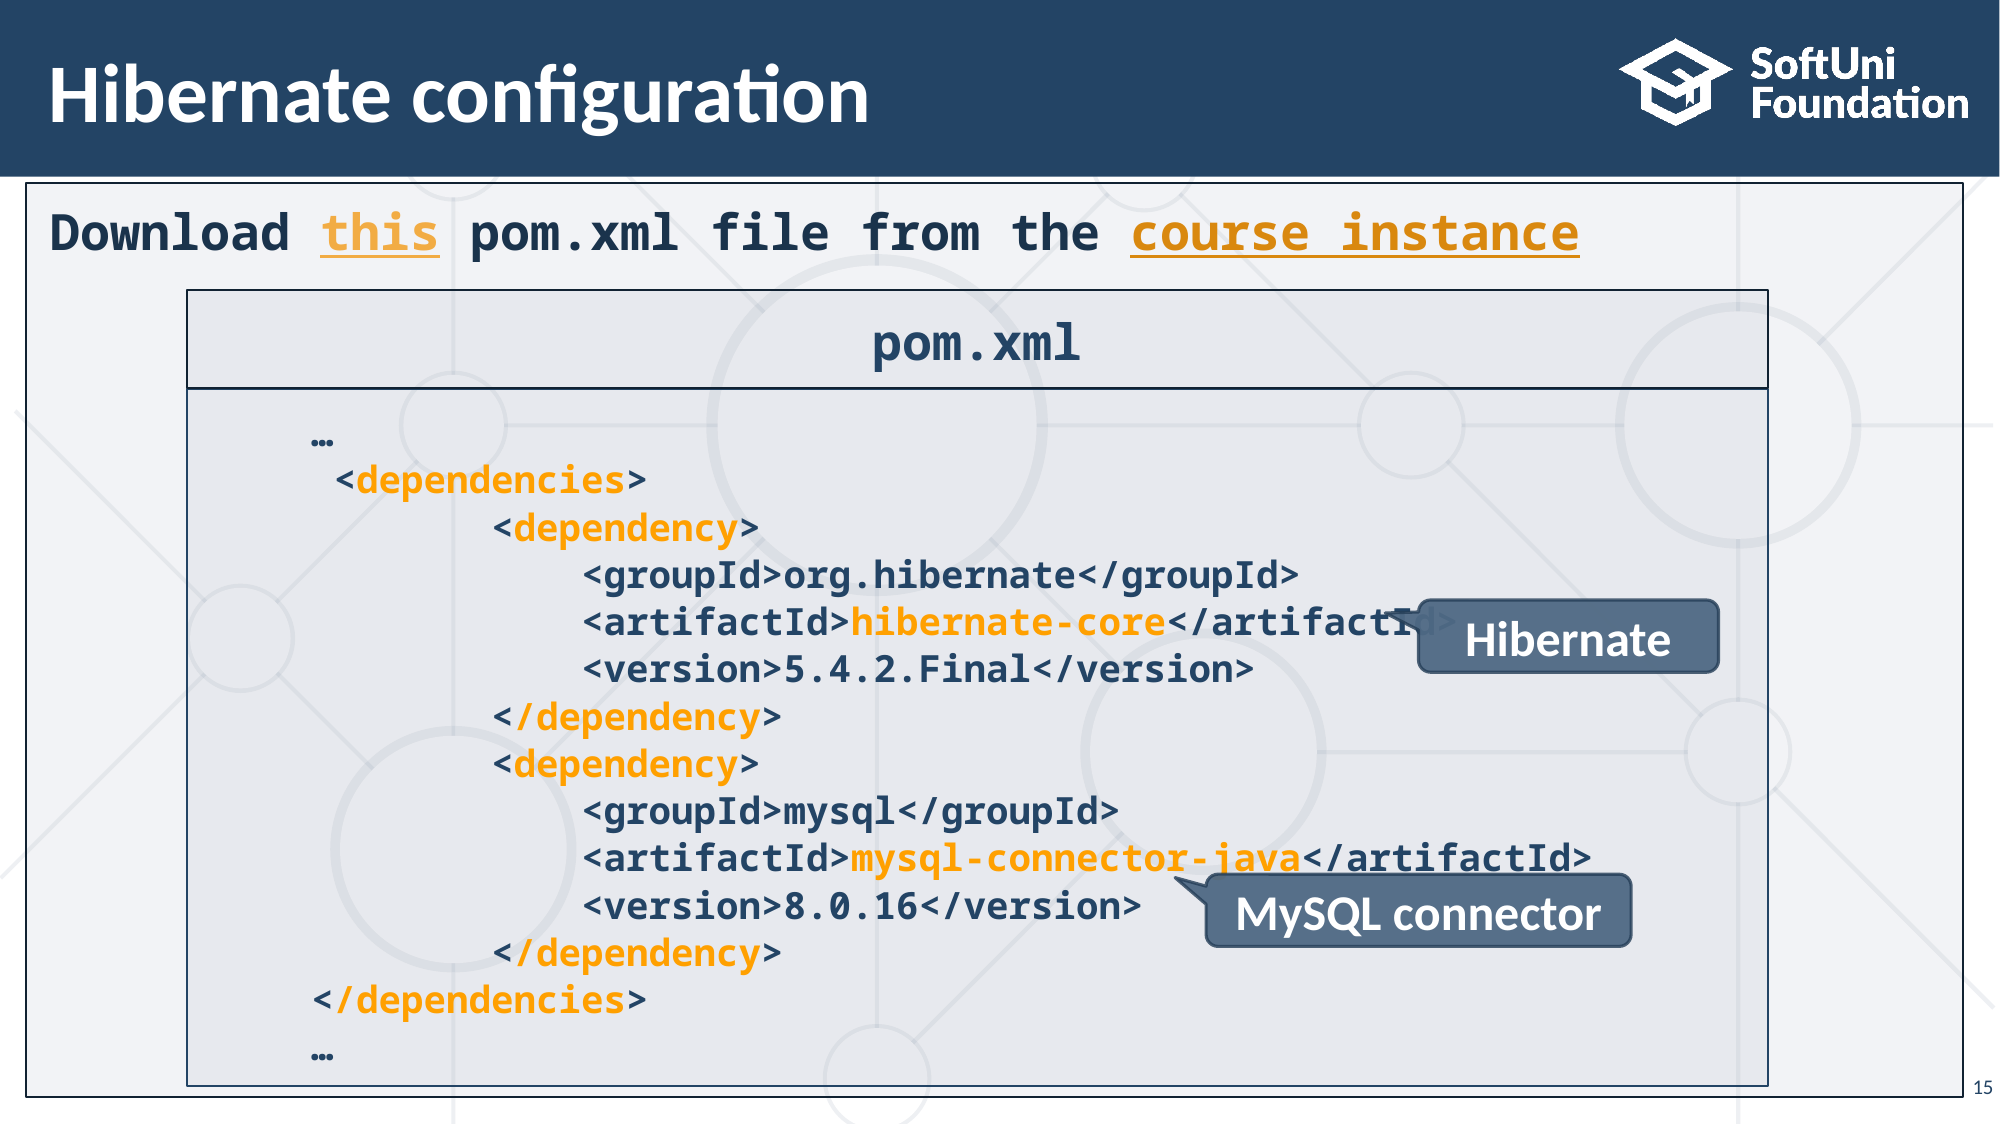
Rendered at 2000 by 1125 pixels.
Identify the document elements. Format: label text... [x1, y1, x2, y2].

text_box … <dependencies> <dependency> <groupId>org.hibernate</groupId> <artifactId>hibernate-core</artifactId> <version>5.4.2.Final</version> </dependency> <dependency> <groupId>mysql</groupId> <artifactId>mysql-connector-java</artifactId> <version>8.0.16</version> </dependency> </dependencies> … [187, 389, 1768, 1087]
slide_number 15 [1929, 1070, 2000, 1103]
title Hibernate configuration [31, 16, 1591, 162]
picture [1618, 38, 1968, 126]
text_box pom.xml [187, 289, 1768, 389]
text_box MySQL connector [1173, 872, 1634, 949]
list Download this pom.xml file from the course instance [25, 182, 1964, 1098]
text_box Hibernate [1383, 597, 1721, 675]
